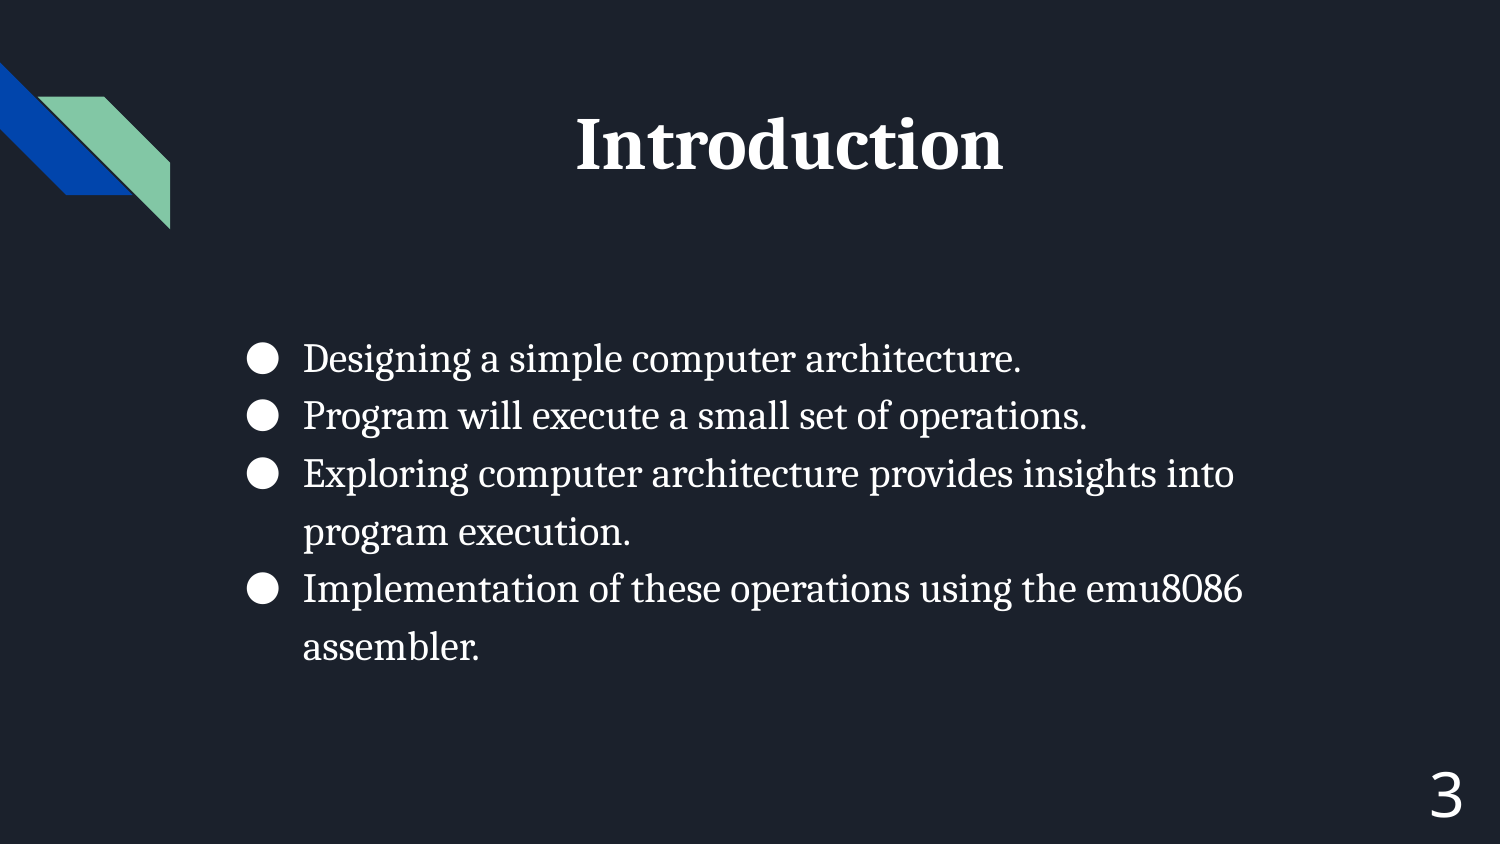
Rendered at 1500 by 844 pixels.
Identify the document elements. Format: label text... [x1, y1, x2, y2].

slide_number 3 [1389, 764, 1480, 830]
title Introduction [212, 64, 1368, 215]
list Designing a simple computer architecture. Program will execute a small set of operations. Exploring computer architecture provides insights into program execution. Implementation of these operations using the emu8086 assembler. [212, 257, 1329, 735]
